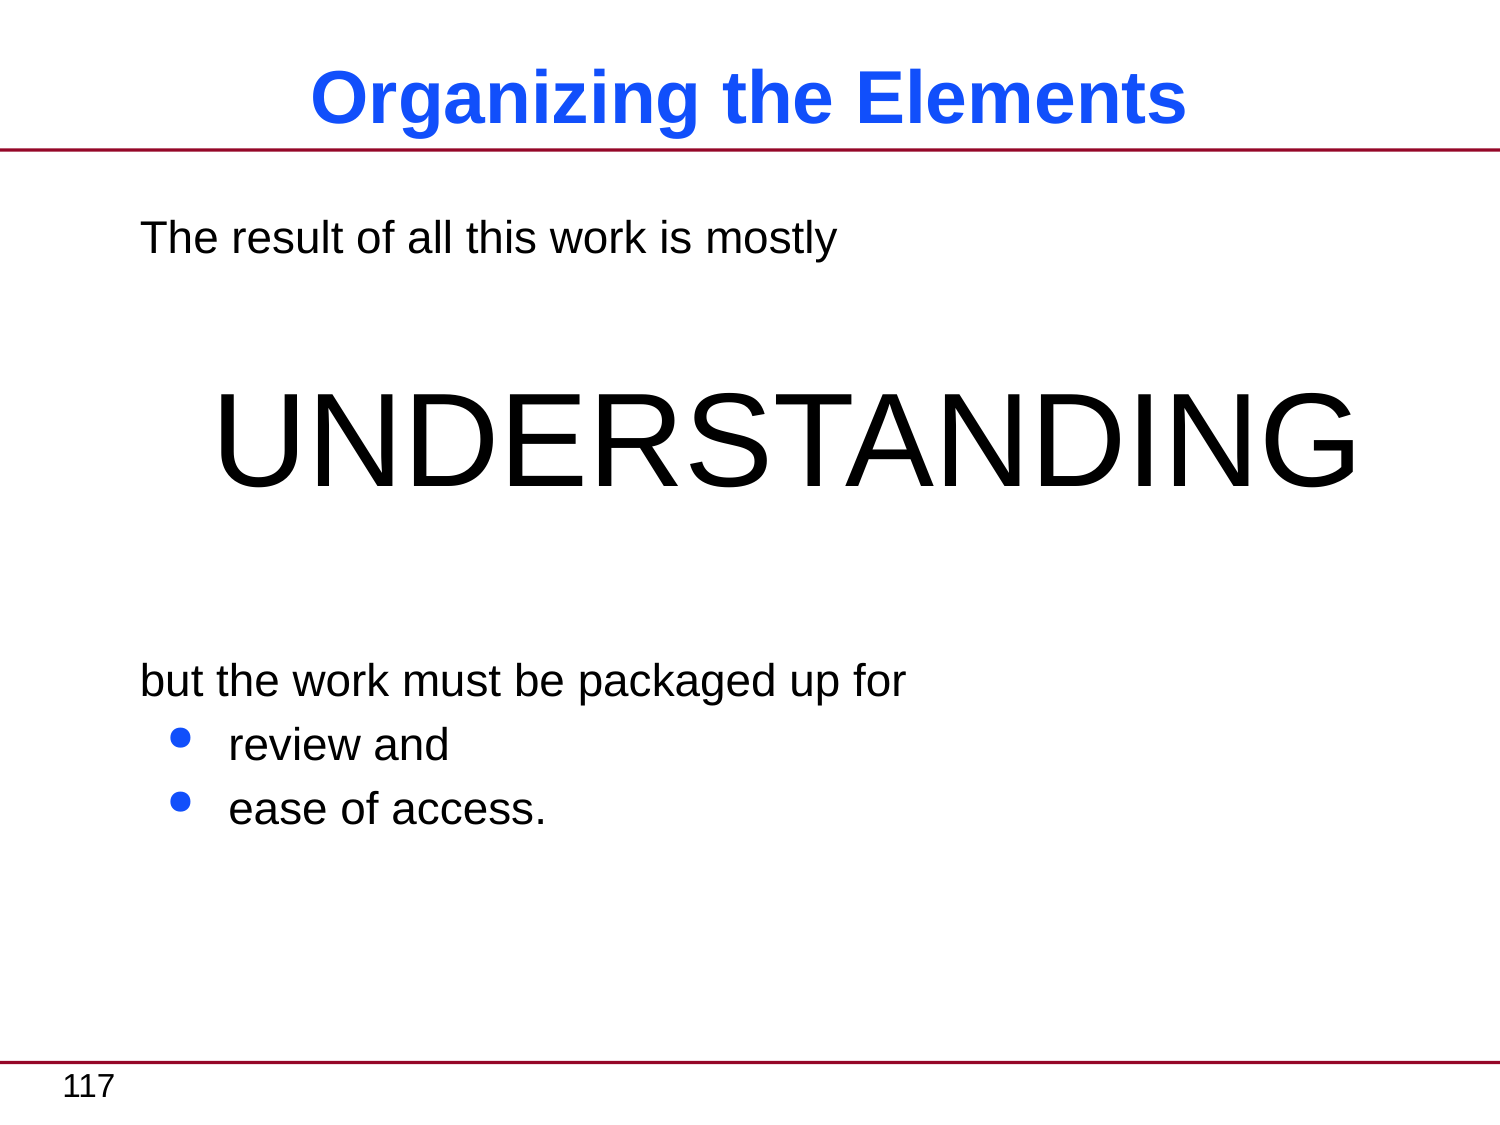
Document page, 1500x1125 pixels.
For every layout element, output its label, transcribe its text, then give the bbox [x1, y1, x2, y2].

list The result of all this work is mostly UNDERSTANDING but the work must be packaged up for review and ease of access. [124, 199, 1451, 1039]
title Organizing the Elements [24, 36, 1476, 151]
